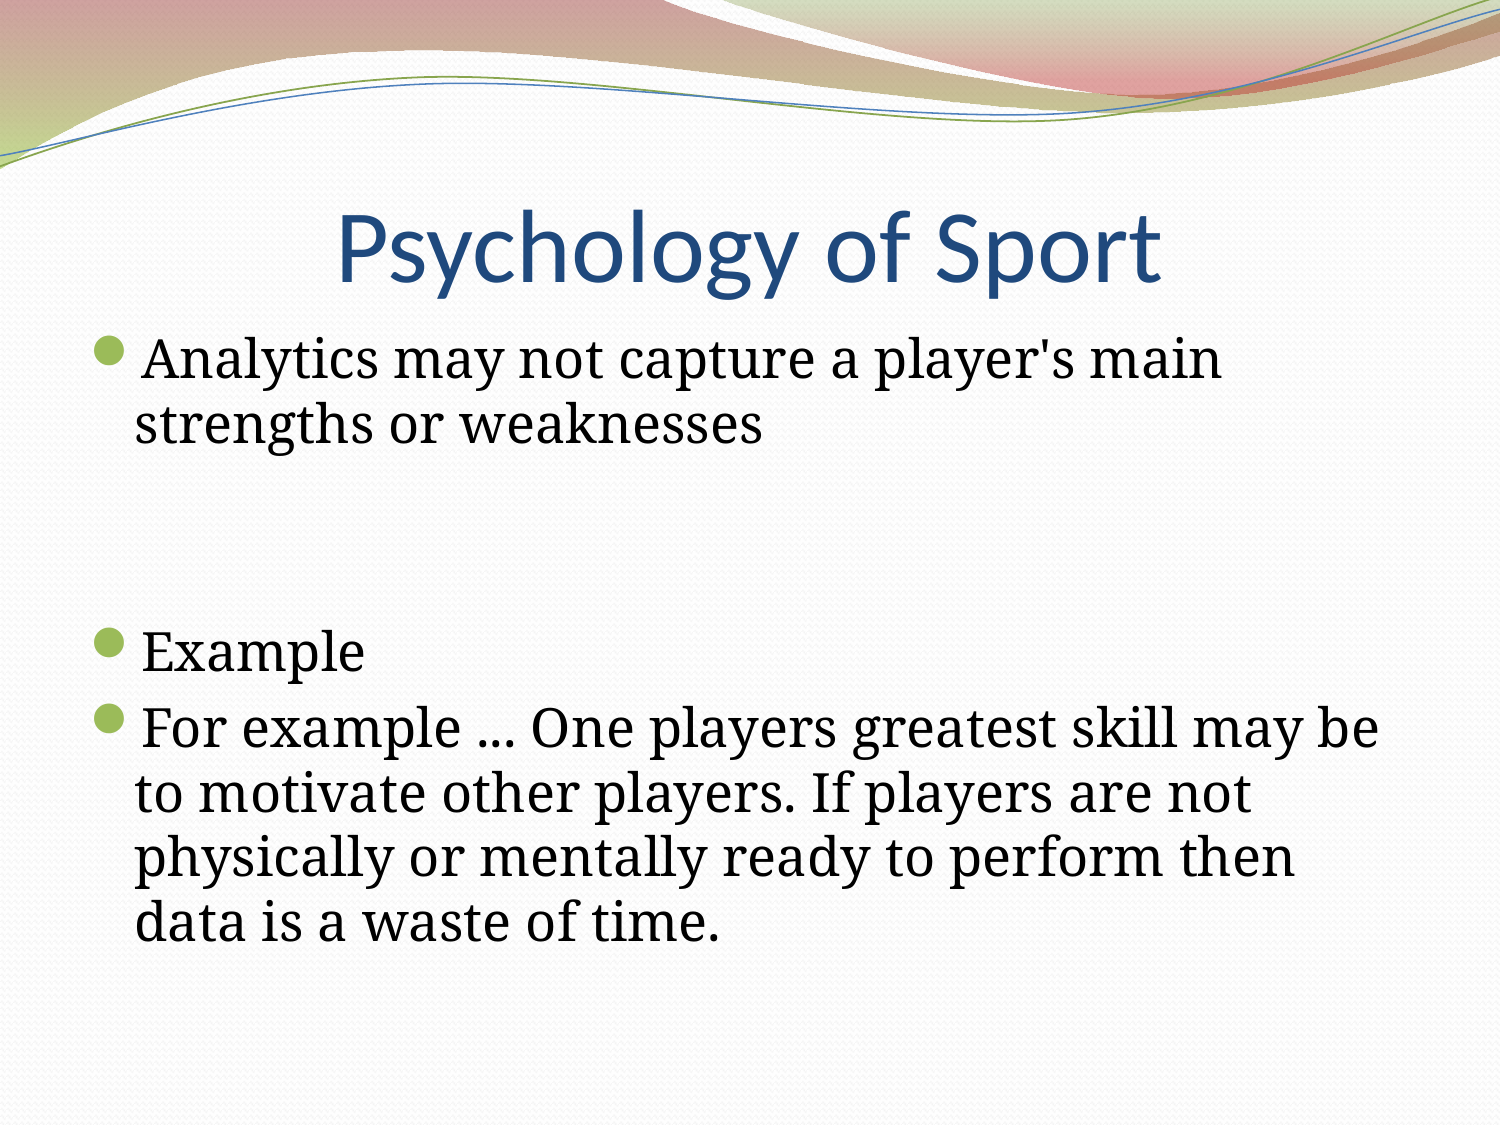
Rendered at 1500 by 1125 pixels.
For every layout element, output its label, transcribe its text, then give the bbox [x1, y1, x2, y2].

list Analytics may not capture a player's main strengths or weaknesses Example For example ... One players greatest skill may be to motivate other players. If players are not physically or mentally ready to perform then data is a waste of time. [75, 317, 1425, 1038]
title Psychology of Sport [75, 115, 1425, 303]
